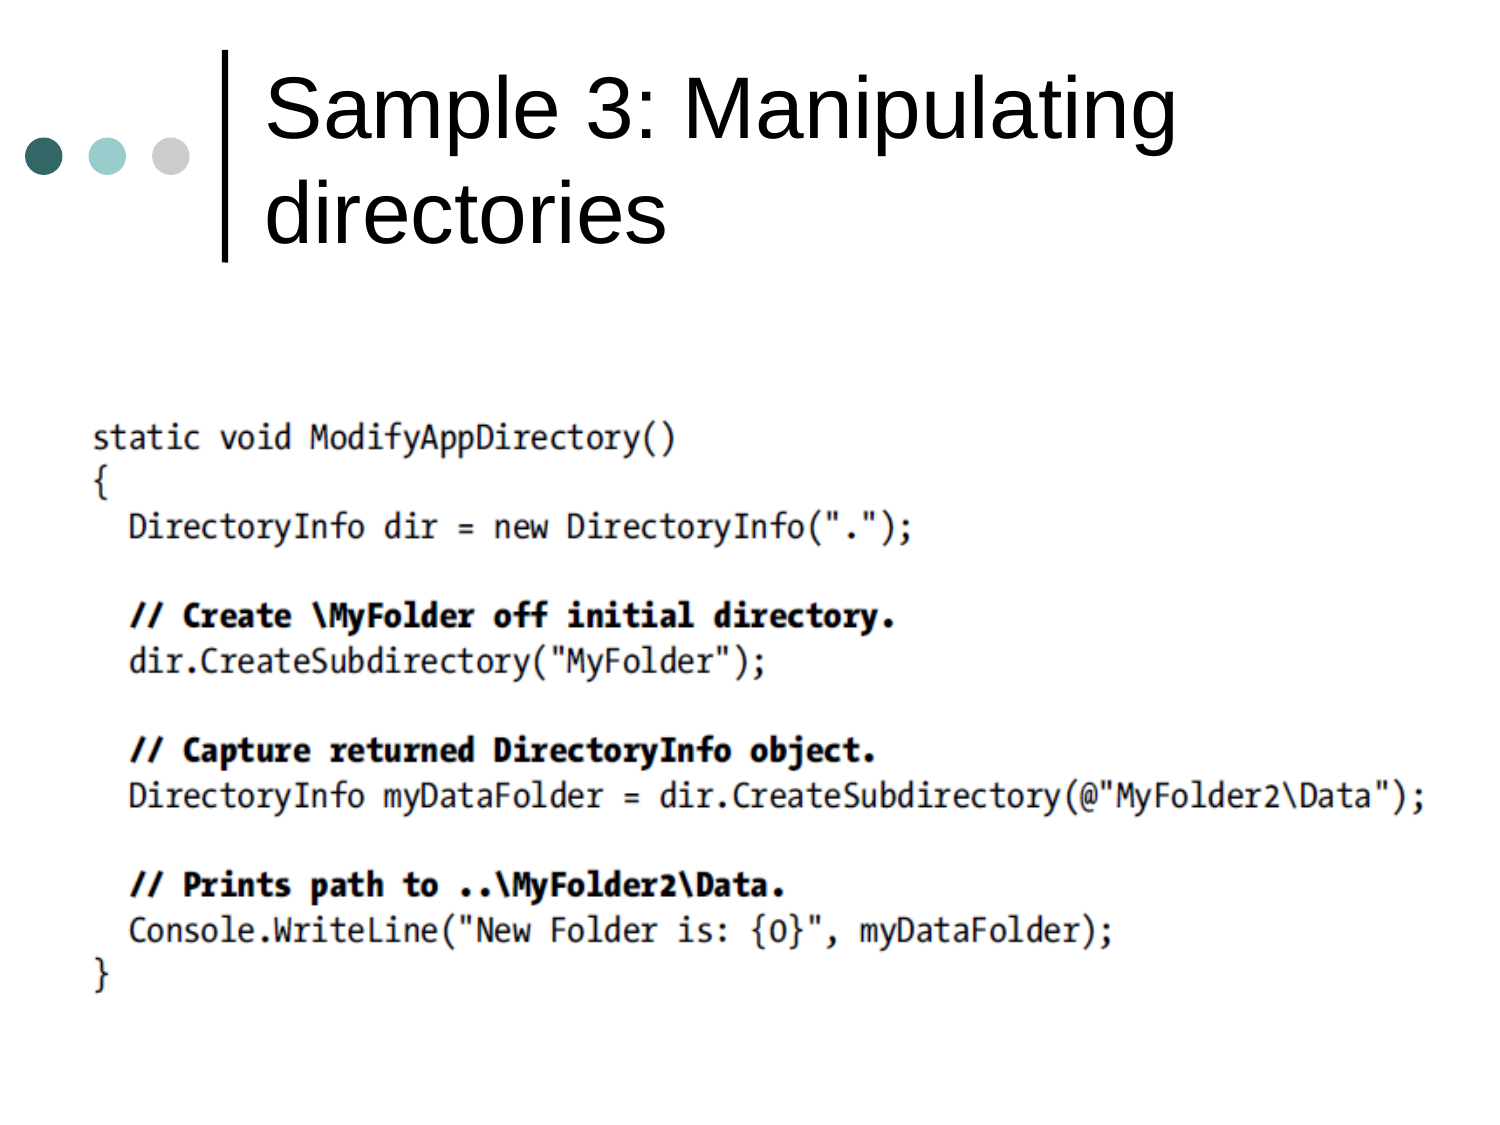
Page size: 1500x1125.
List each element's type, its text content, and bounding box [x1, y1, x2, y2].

title Sample 3: Manipulating directories [249, 31, 1400, 282]
picture [74, 411, 1464, 1007]
